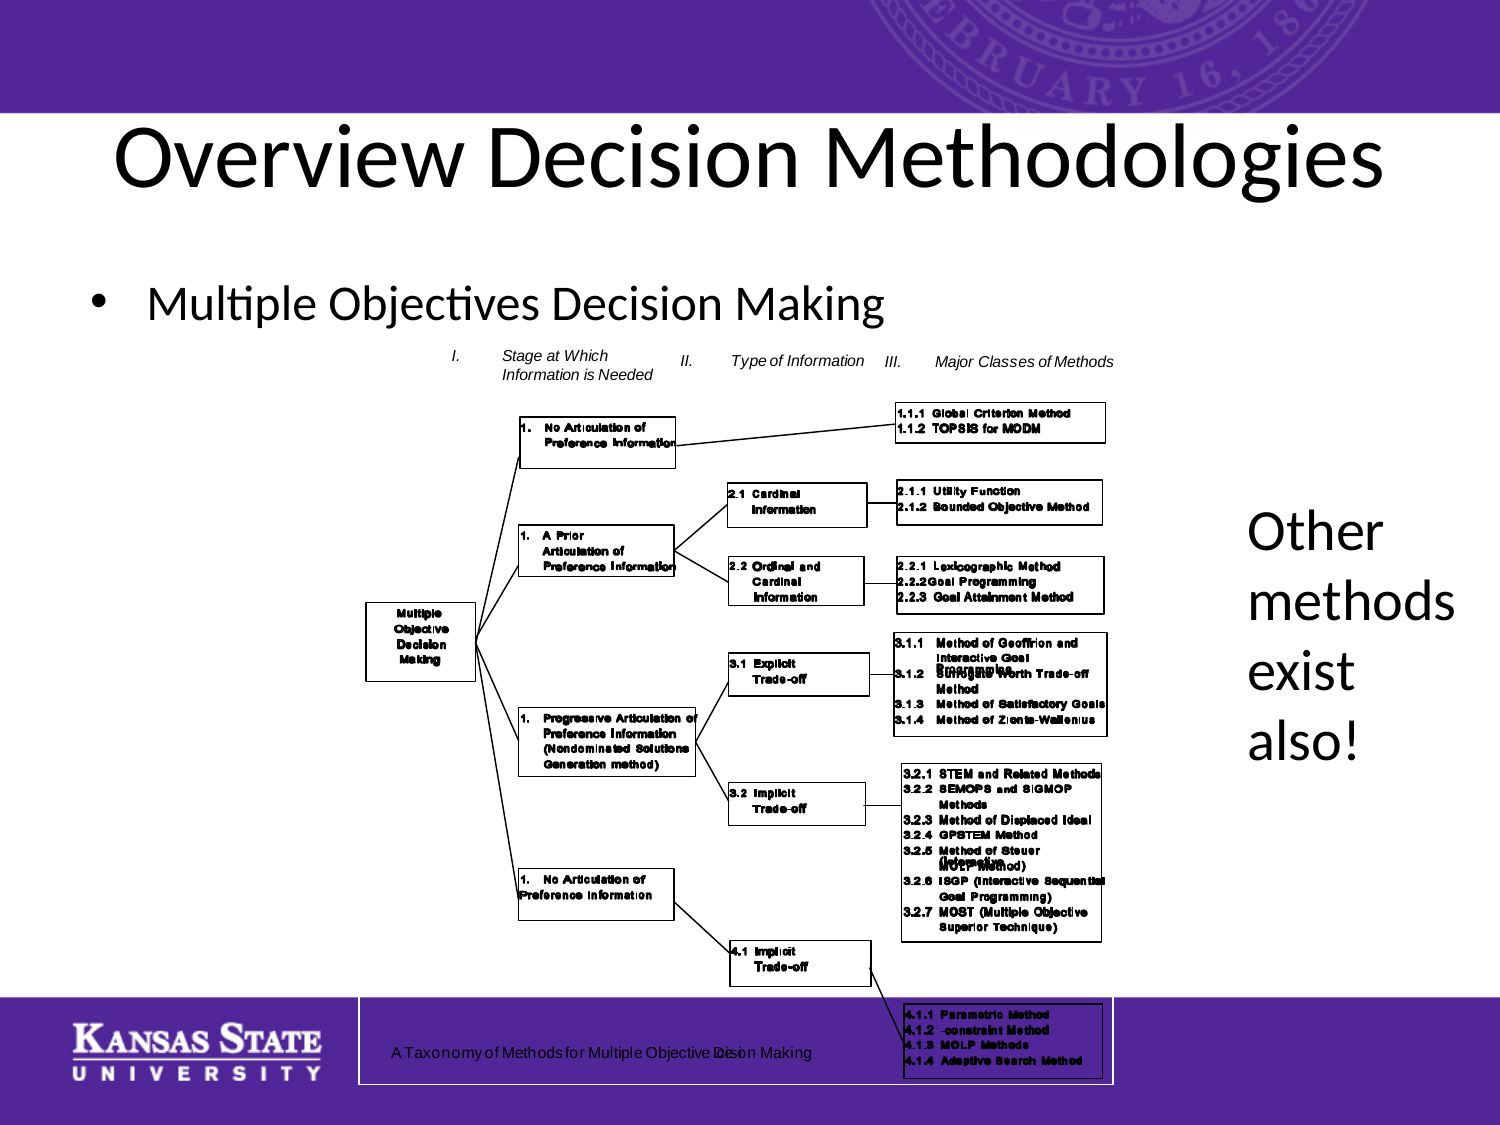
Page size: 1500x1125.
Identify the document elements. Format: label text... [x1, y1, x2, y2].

list Multiple Objectives Decision Making [75, 262, 1425, 1005]
picture [0, 0, 1500, 1125]
title Overview Decision Methodologies [75, 57, 1425, 245]
text_box Other methods exist also! [1232, 484, 1477, 780]
